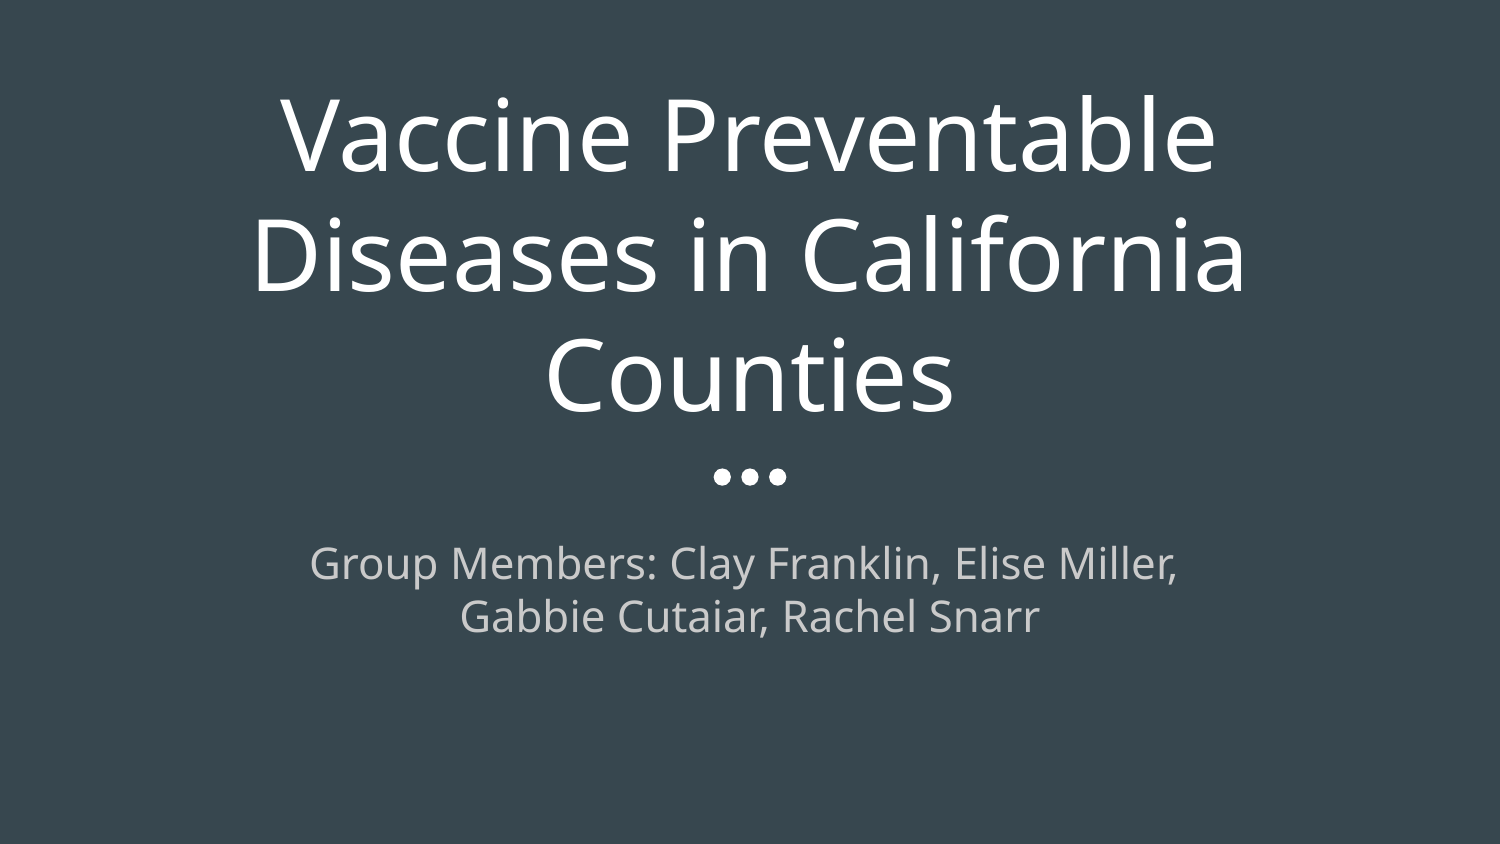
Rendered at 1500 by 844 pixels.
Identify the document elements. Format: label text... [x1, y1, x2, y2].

title Vaccine Preventable Diseases in California Counties [110, 162, 1390, 447]
subtitle Group Members: Clay Franklin, Elise Miller, Gabbie Cutaiar, Rachel Snarr [110, 520, 1390, 651]
